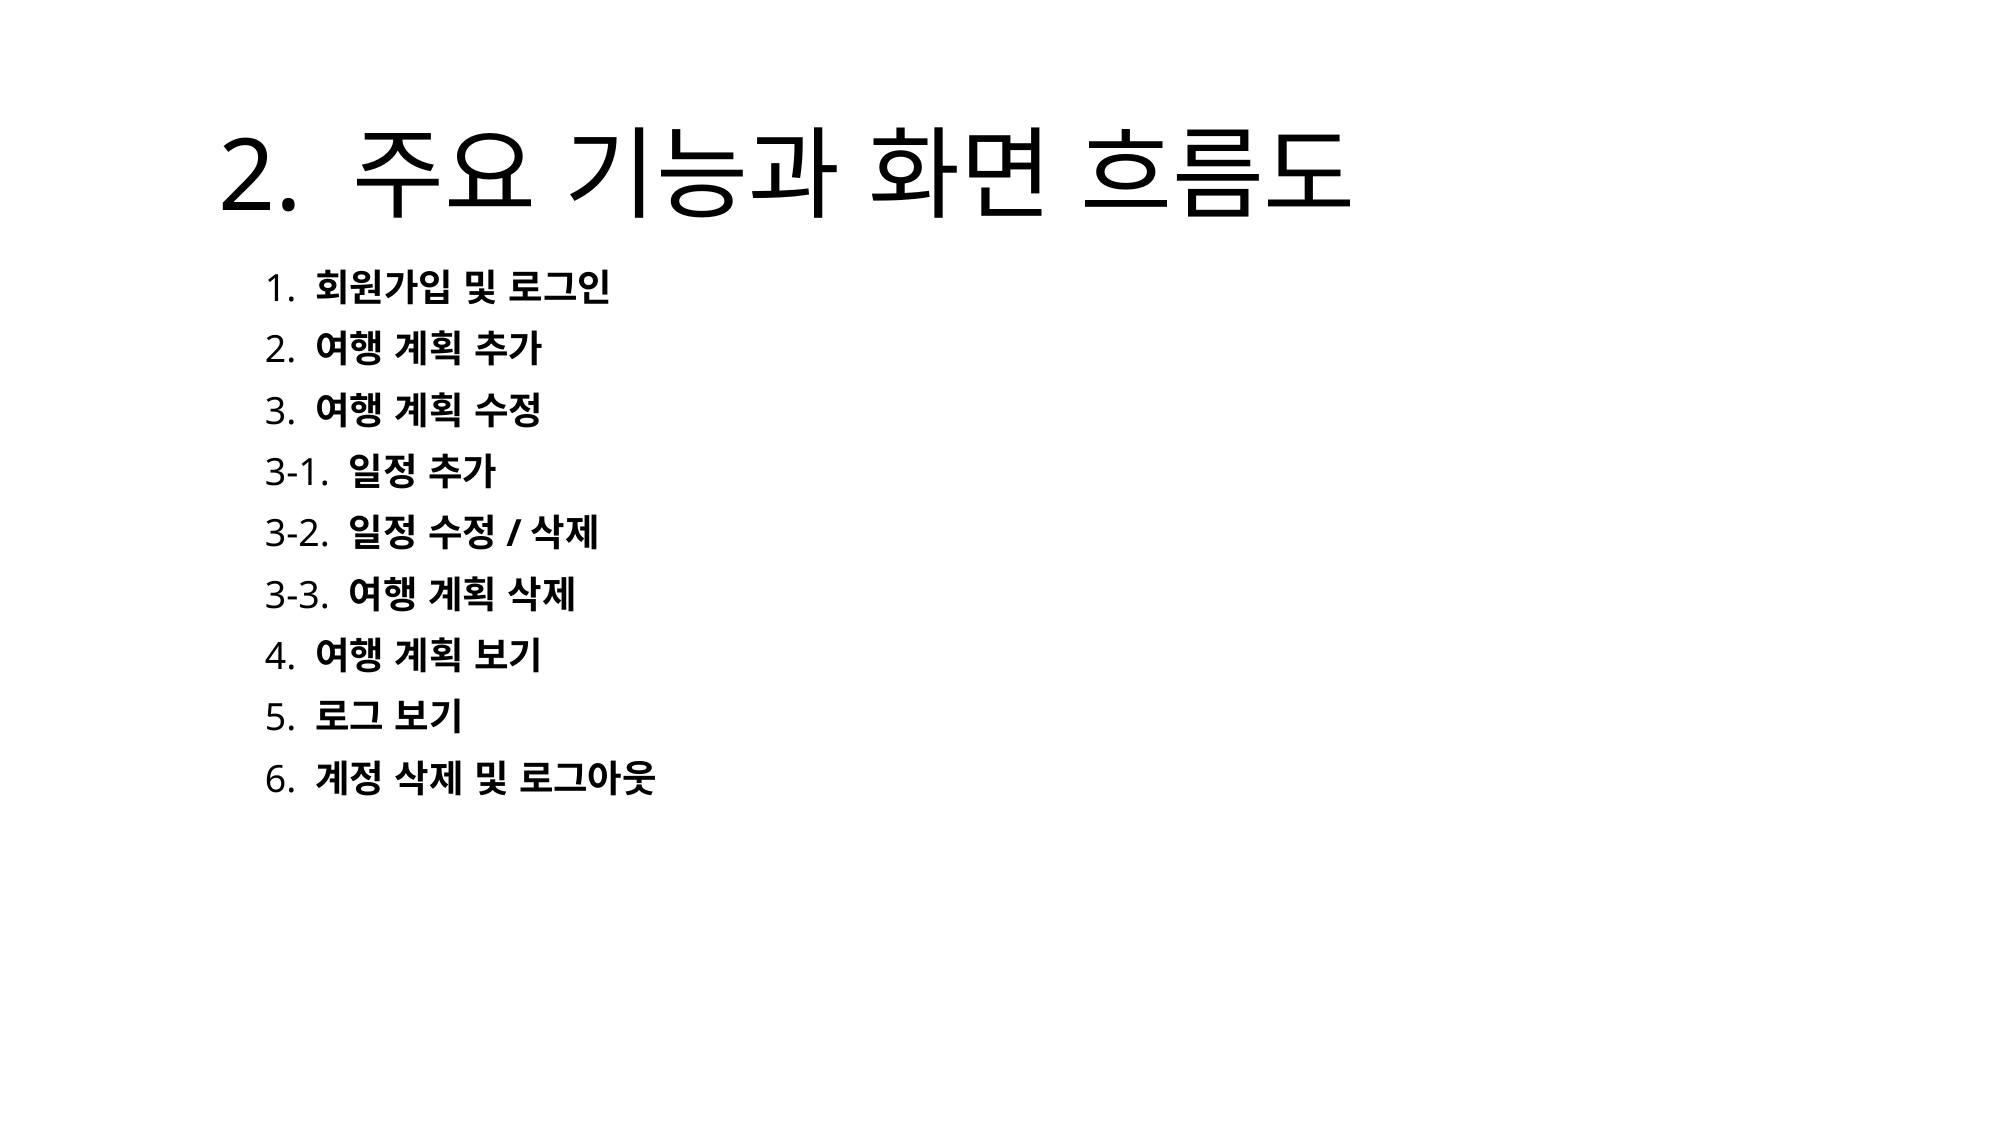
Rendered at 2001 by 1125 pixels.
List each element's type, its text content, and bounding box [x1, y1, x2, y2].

subtitle 1. 회원가입 및 로그인 2. 여행 계획 추가 3. 여행 계획 수정 3-1. 일정 추가 3-2. 일정 수정/삭제 3-3. 여행 계획 삭제 4. 여행 계획 보기 5. 로그 보기 6. 계정 삭제 및 로그아웃 [249, 261, 1750, 863]
title 2. 주요 기능과 화면 흐름도 [203, 78, 1797, 240]
